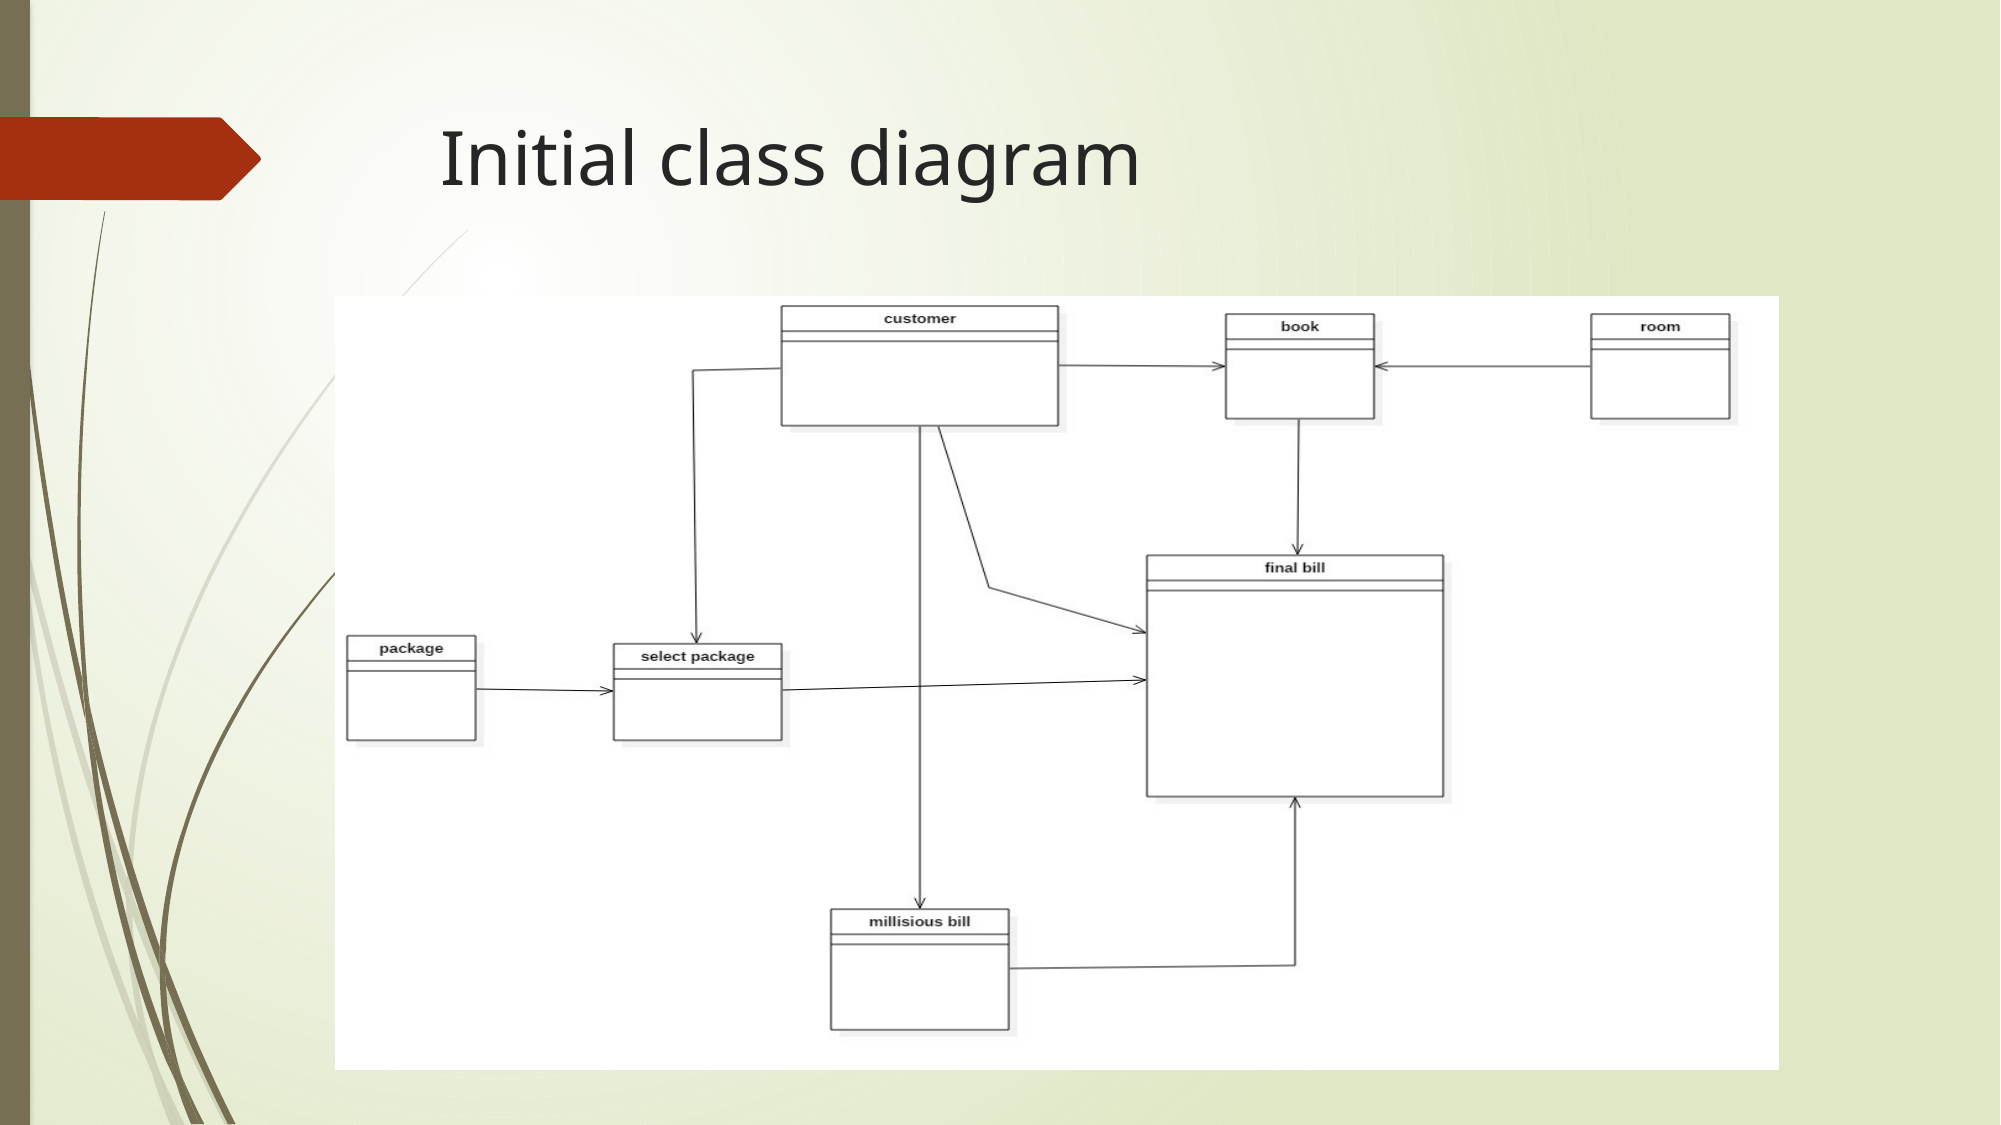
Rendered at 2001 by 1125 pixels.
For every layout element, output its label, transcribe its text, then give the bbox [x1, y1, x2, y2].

picture [335, 296, 1780, 1070]
title Initial class diagram [425, 102, 1888, 313]
